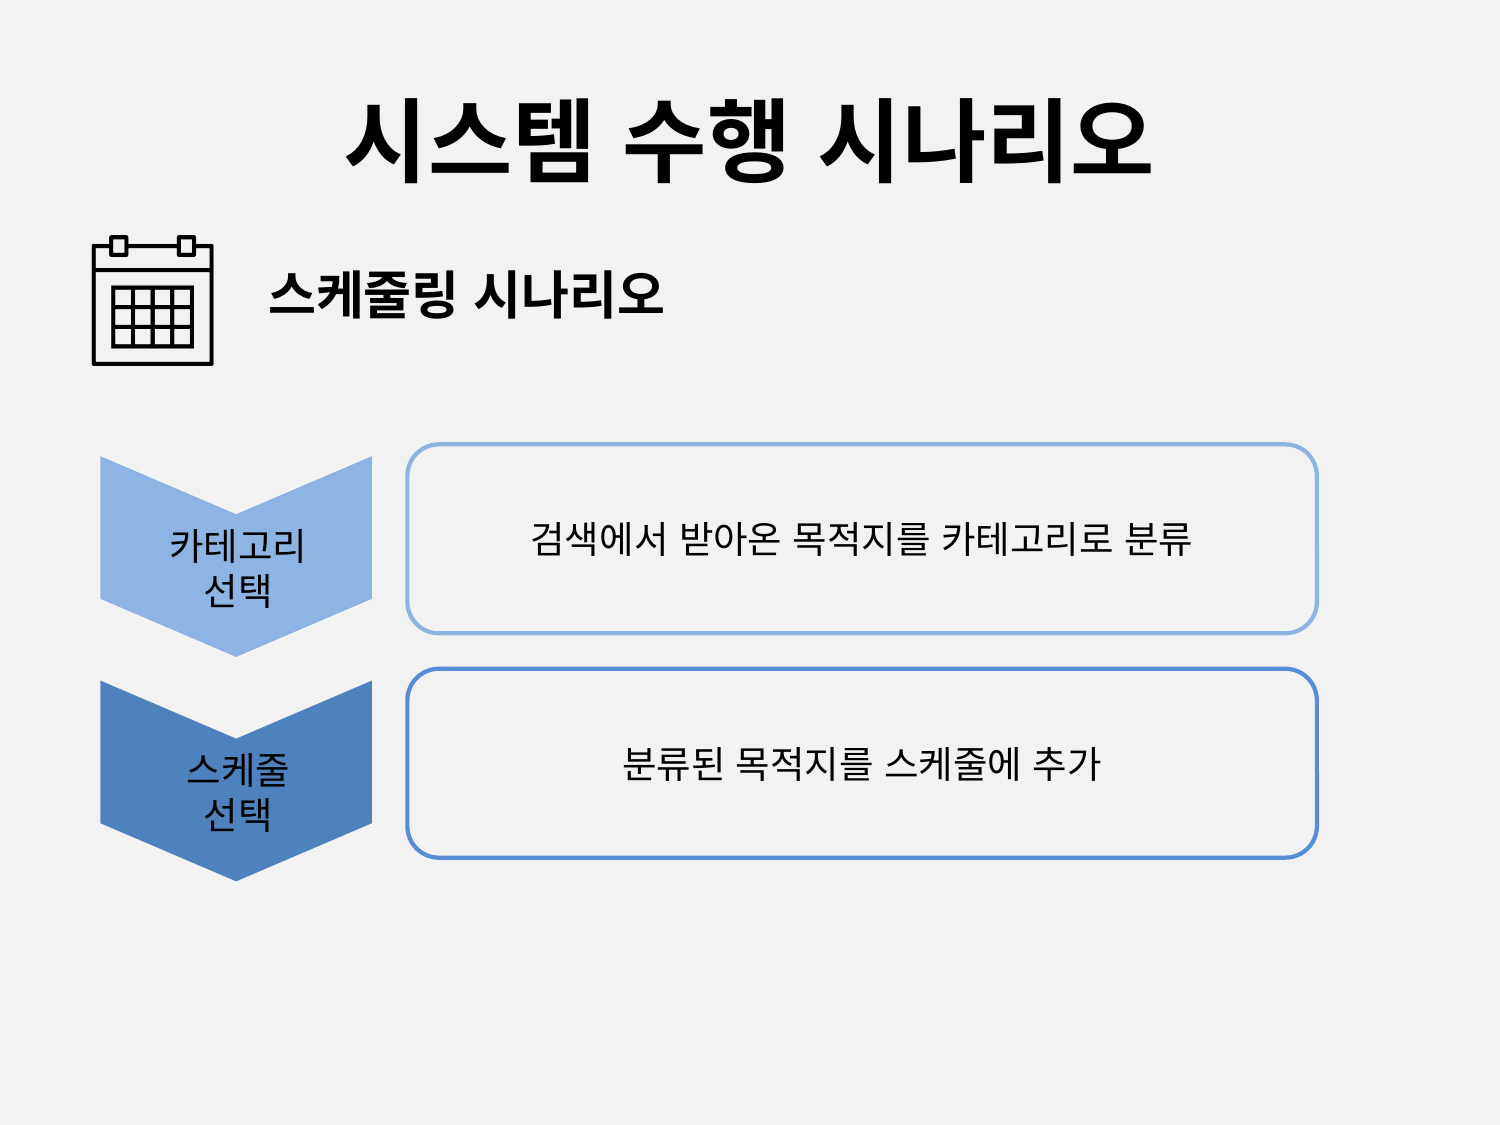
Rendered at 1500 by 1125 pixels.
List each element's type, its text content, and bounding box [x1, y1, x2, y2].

text_box [98, 454, 375, 659]
text_box 검색에서 받아온 목적지를 카테고리로 분류 [405, 442, 1320, 636]
text_box 스케줄링 시나리오 [253, 255, 727, 333]
text_box 스케줄 선택 [171, 739, 306, 845]
picture [87, 235, 219, 366]
text_box 카테고리 선택 [154, 515, 323, 620]
title 시스템 수행 시나리오 [75, 45, 1425, 233]
text_box 분류된 목적지를 스케줄에 추가 [405, 666, 1320, 860]
text_box [98, 678, 375, 884]
